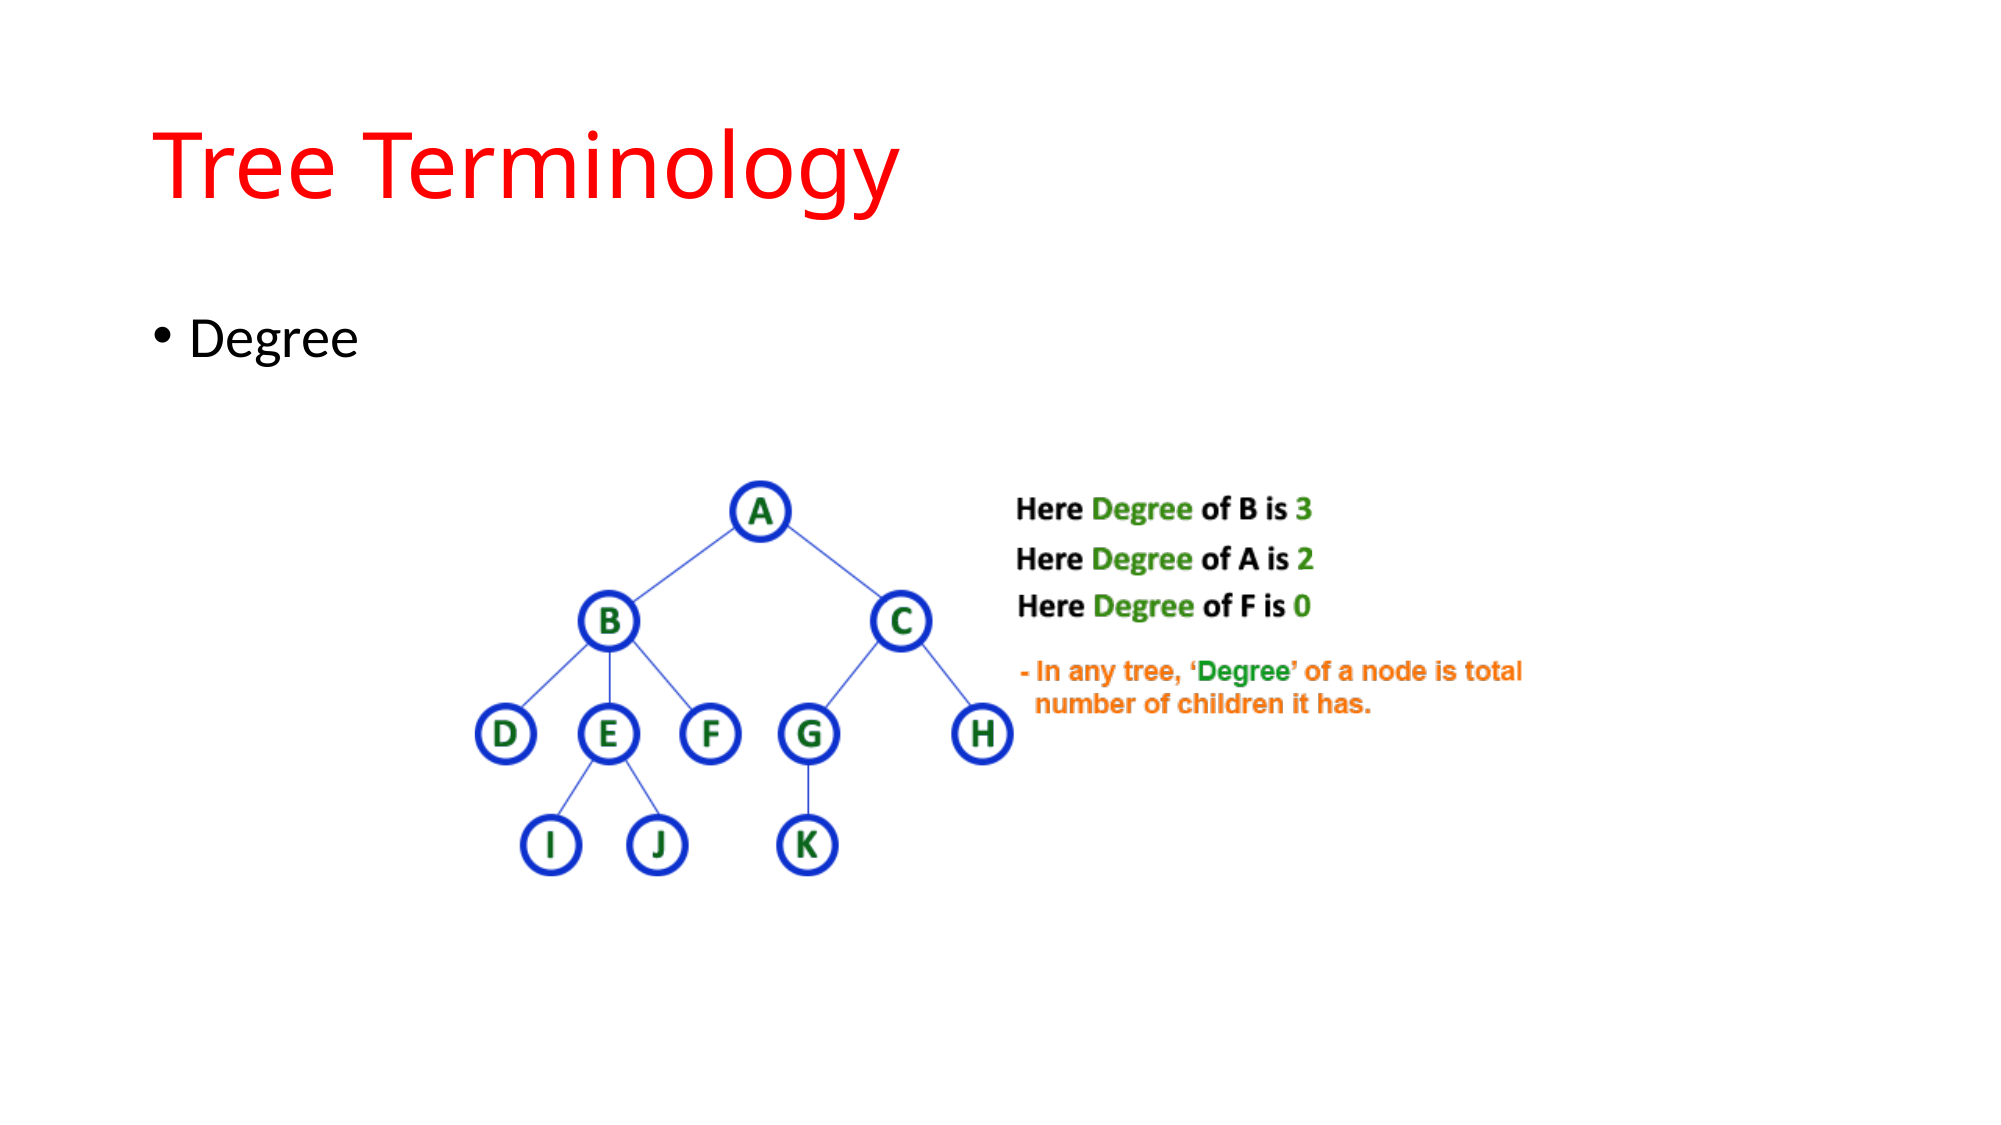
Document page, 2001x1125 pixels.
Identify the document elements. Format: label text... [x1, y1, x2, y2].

list Degree [137, 299, 1863, 1014]
picture [453, 446, 1547, 916]
title Tree Terminology [137, 59, 1863, 278]
